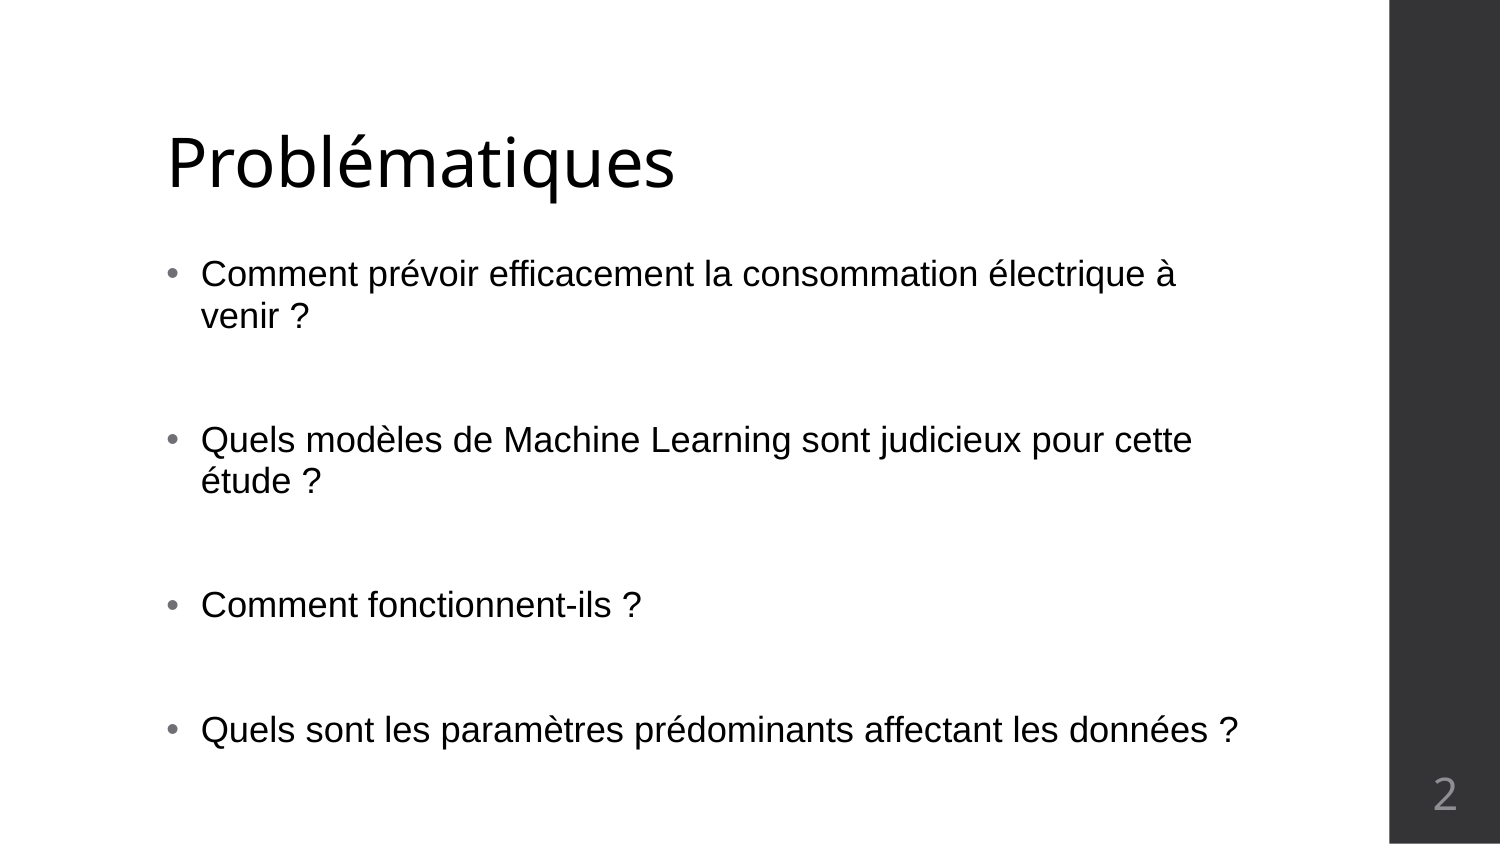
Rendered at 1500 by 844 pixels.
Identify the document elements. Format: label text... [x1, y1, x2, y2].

text_box Problématiques [155, 45, 1348, 208]
text_box Comment prévoir efficacement la consommation électrique à venir ? Quels modèles de Machine Learning sont judicieux pour cette étude ? Comment fonctionnent-ils ? Quels sont les paramètres prédominants affectant les données ? [155, 248, 1255, 784]
text_box 2 [1389, 759, 1500, 833]
